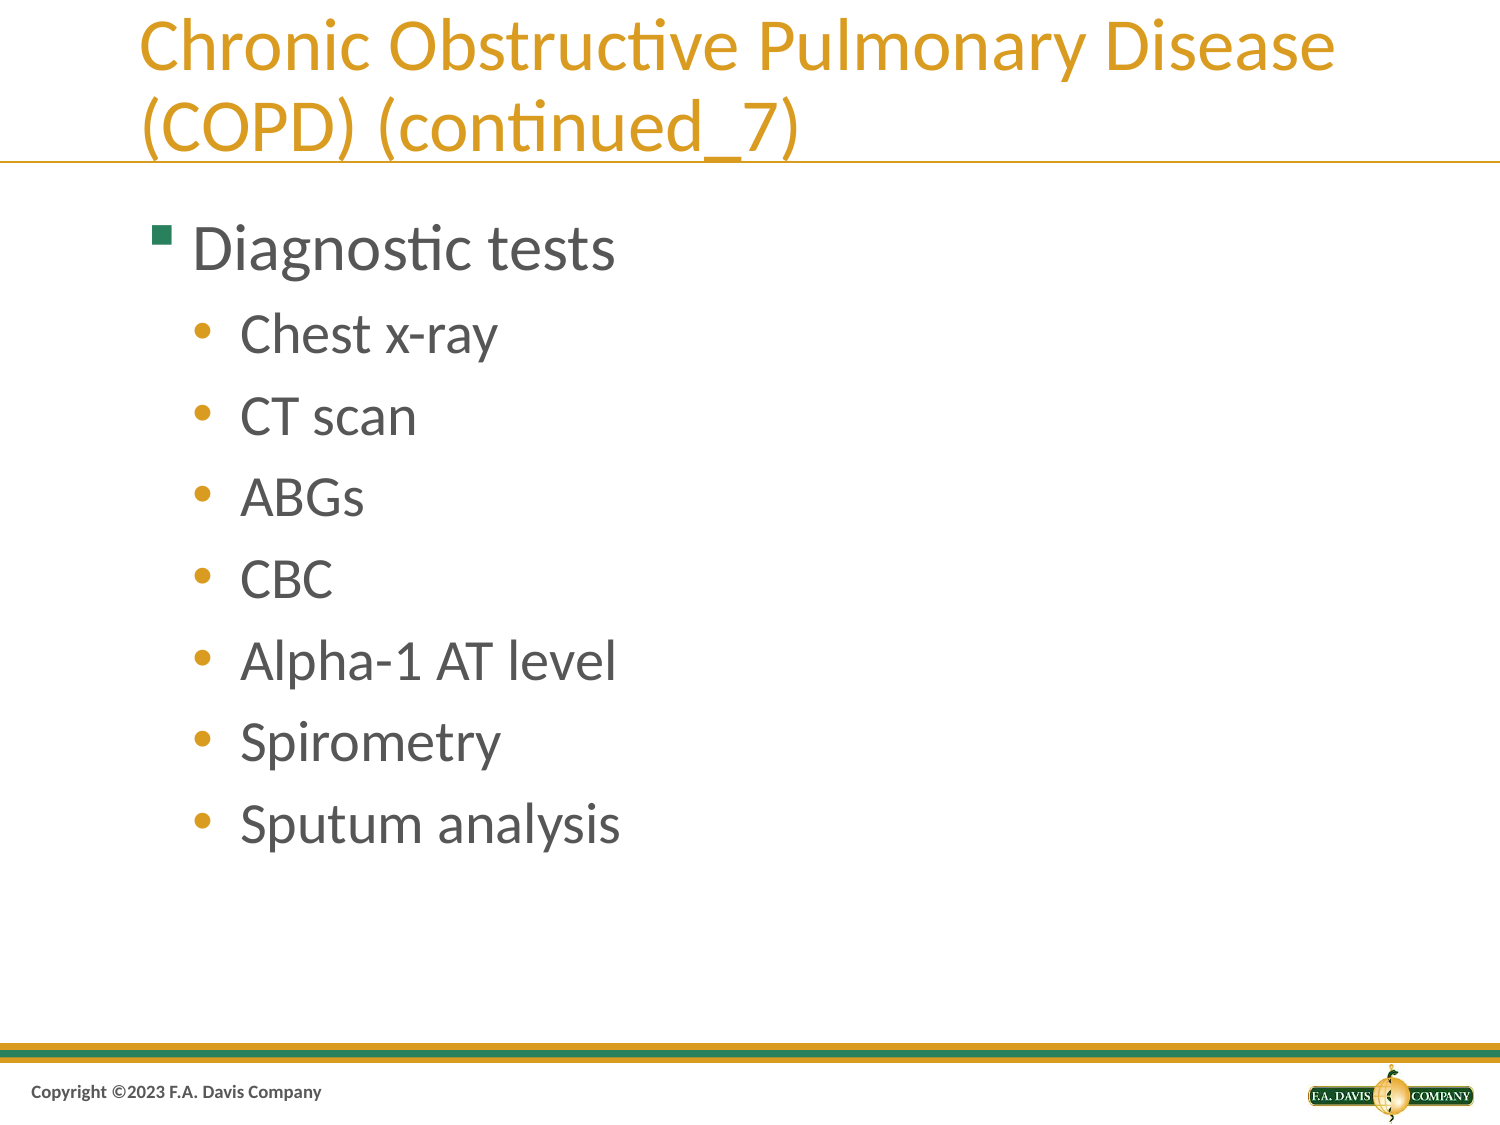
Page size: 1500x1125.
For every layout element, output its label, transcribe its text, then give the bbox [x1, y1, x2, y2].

title Chronic Obstructive Pulmonary Disease (COPD) (continued_7) [124, 0, 1475, 177]
list Diagnostic tests Chest x-ray CT scan ABGs CBC Alpha-1 AT level Spirometry Sputum analysis [75, 196, 1425, 1025]
picture [1308, 1064, 1474, 1124]
picture [0, 1043, 1500, 1050]
picture [0, 1058, 1500, 1063]
